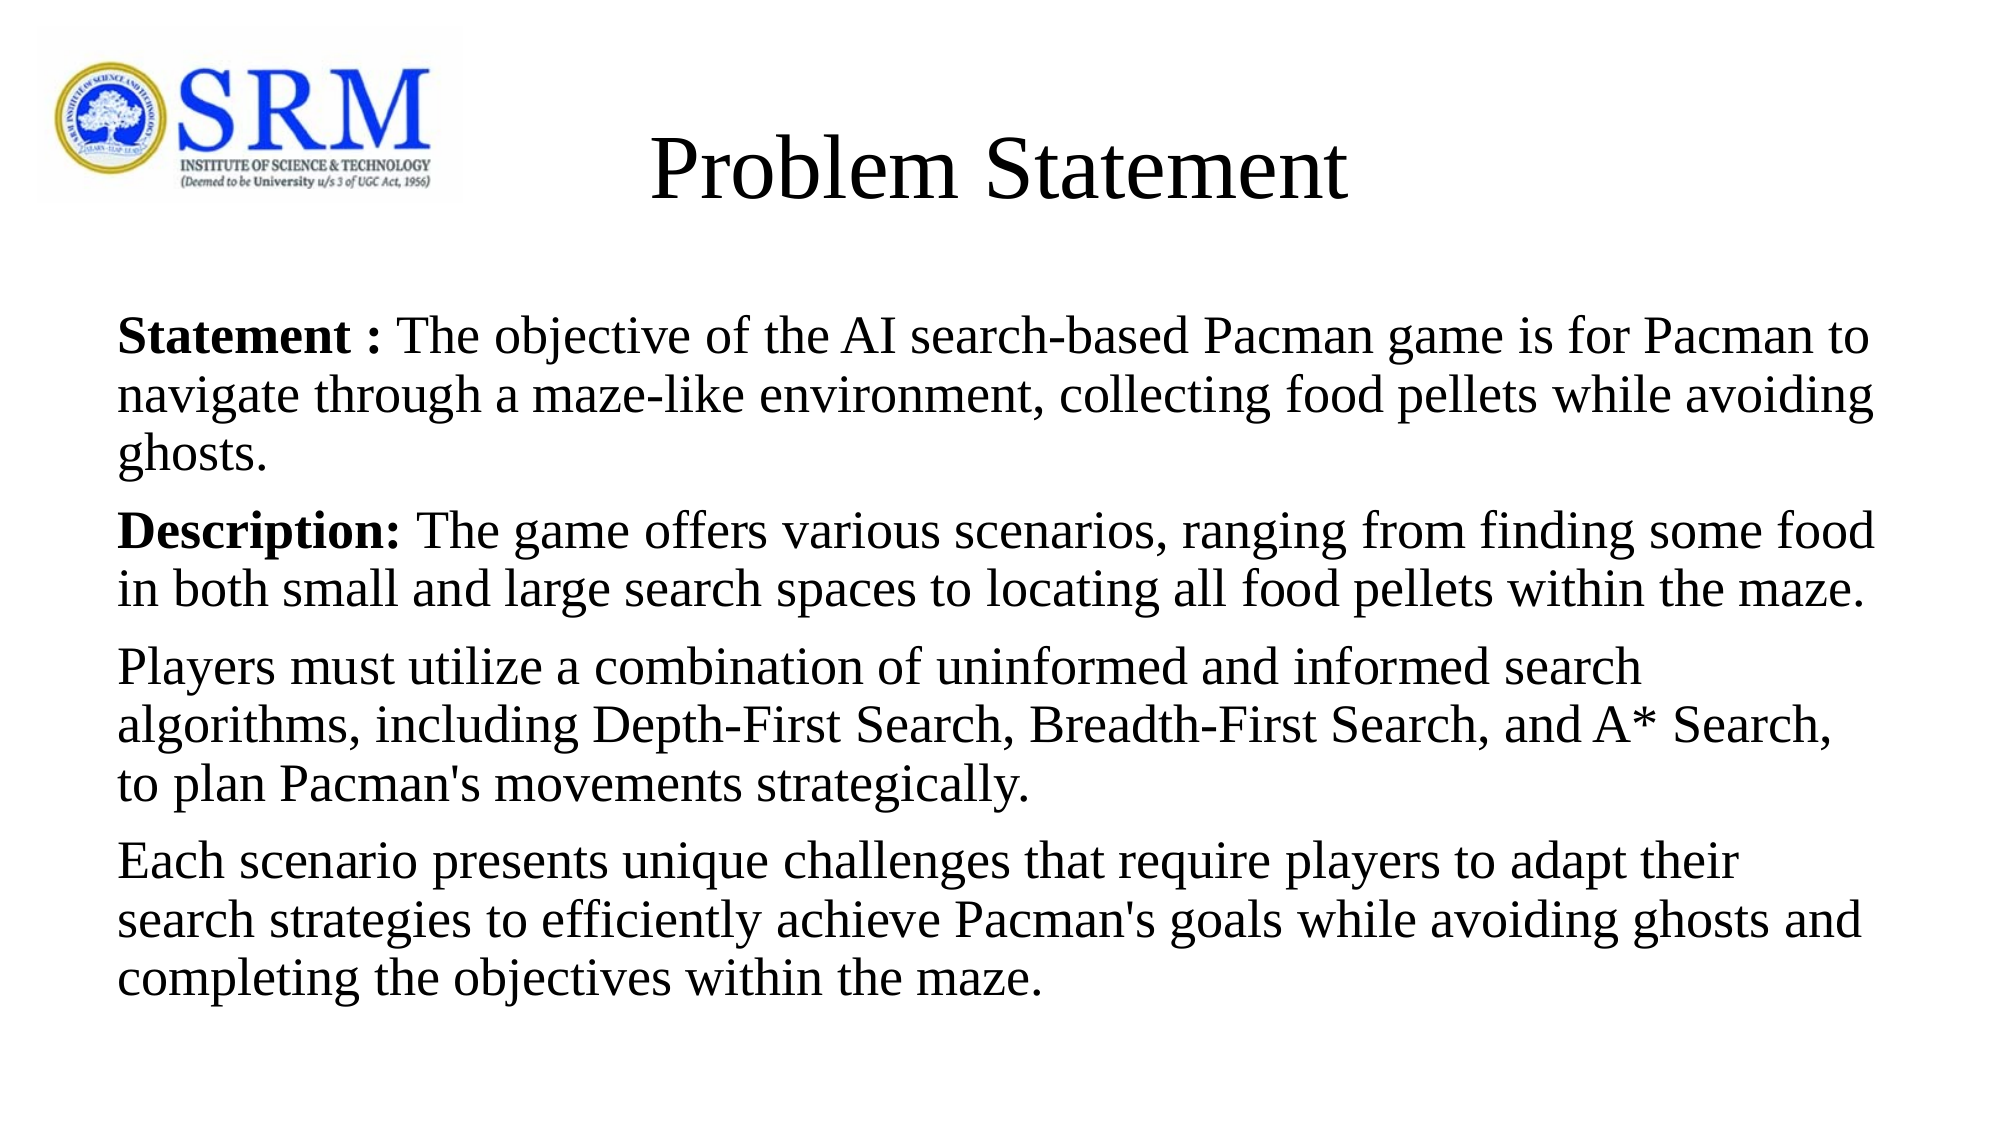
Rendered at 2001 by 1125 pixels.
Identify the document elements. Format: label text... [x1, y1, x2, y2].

picture [37, 26, 463, 203]
list Statement : The objective of the AI search-based Pacman game is for Pacman to navigate through a maze-like environment, collecting food pellets while avoiding ghosts. Description: The game offers various scenarios, ranging from finding some food in both small and large search spaces to locating all food pellets within the maze. Players must utilize a combination of uninformed and informed search algorithms, including Depth-First Search, Breadth-First Search, and A* Search, to plan Pacman's movements strategically. Each scenario presents unique challenges that require players to adapt their search strategies to efficiently achieve Pacman's goals while avoiding ghosts and completing the objectives within the maze. [102, 299, 1900, 1066]
title Problem Statement [137, 59, 1863, 278]
